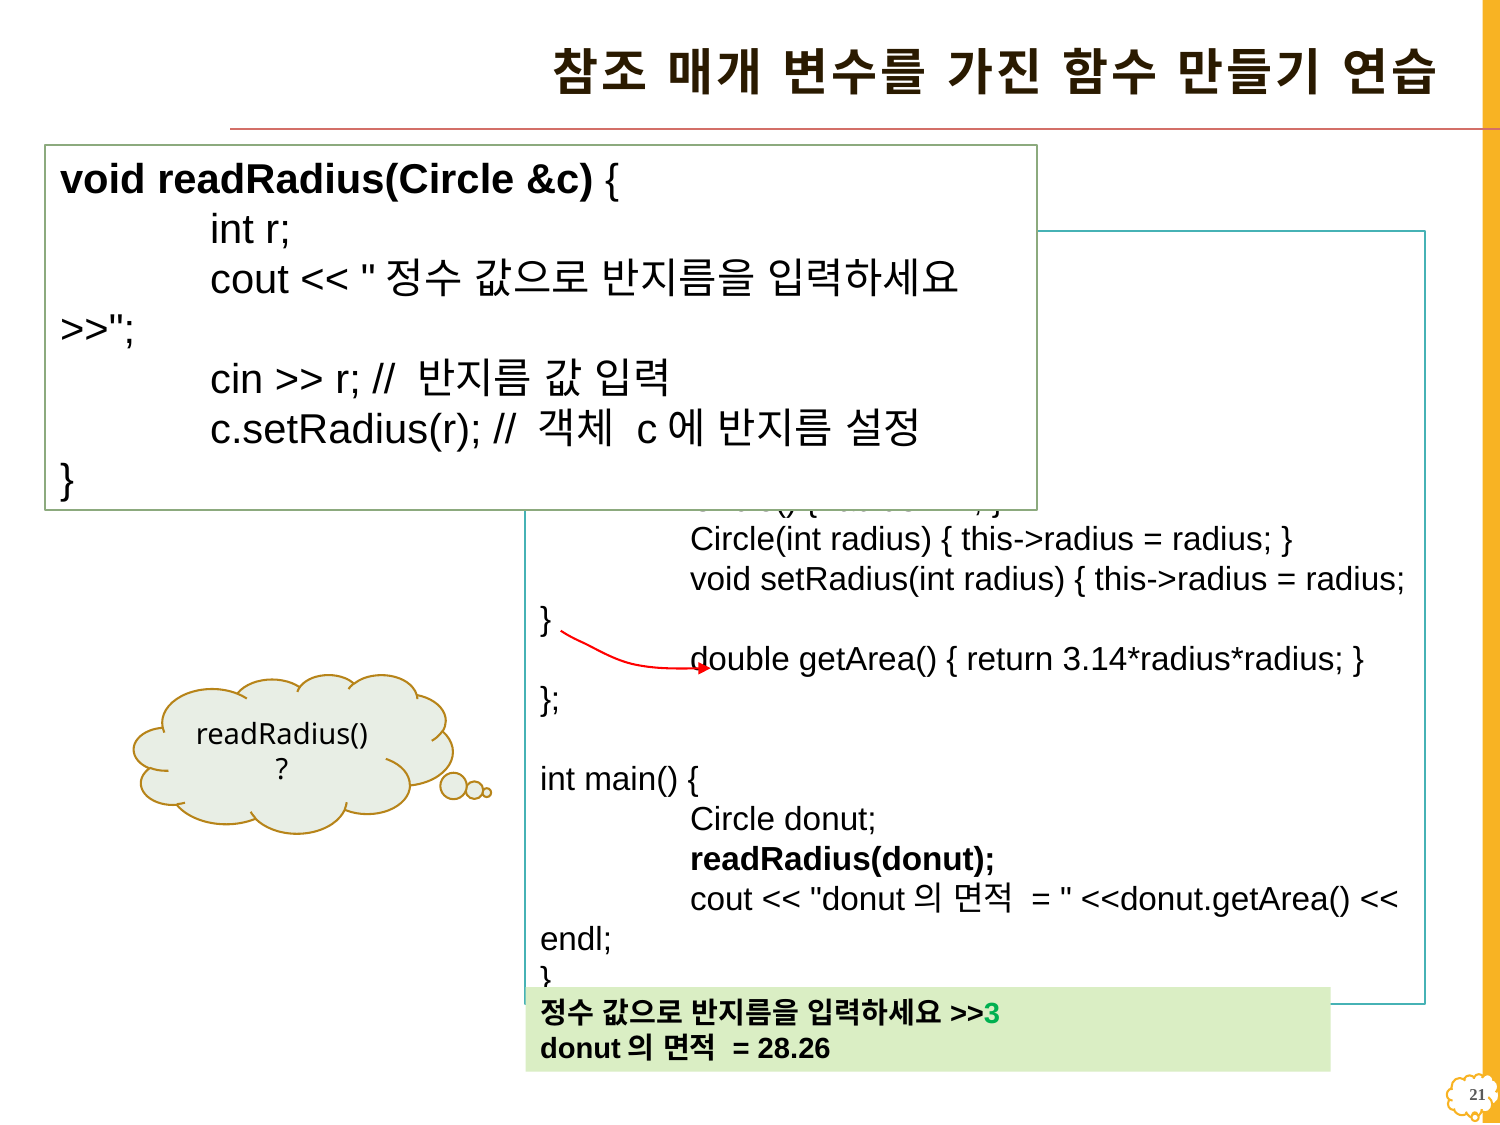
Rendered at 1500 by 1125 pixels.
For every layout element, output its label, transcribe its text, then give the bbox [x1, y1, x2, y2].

slide_number 20 [1448, 1067, 1500, 1120]
text_box #include <iostream> using namespace std; class Circle { int radius; public: Circle() { radius = 1; } Circle(int radius) { this->radius = radius; } void setRadius(int radius) { this->radius = radius; } double getArea() { return 3.14*radius*radius; } }; int main() { Circle donut; readRadius(donut); cout << "donut의 면적 = " <<donut.getArea() << endl; } [524, 230, 1426, 1005]
text_box 정수 값으로 반지름을 입력하세요>>3 donut의 면적 = 28.26 [525, 987, 1331, 1072]
text_box readRadius() ? [132, 674, 493, 835]
text_box void readRadius(Circle &c) { int r; cout << "정수 값으로 반지름을 입력하세요>>"; cin >> r; // 반지름 값 입력 c.setRadius(r); // 객체 c에 반지름 설정 } [44, 144, 1038, 511]
text_box [560, 629, 711, 675]
title 참조 매개 변수를 가진 함수 만들기 연습 [198, 19, 1453, 130]
